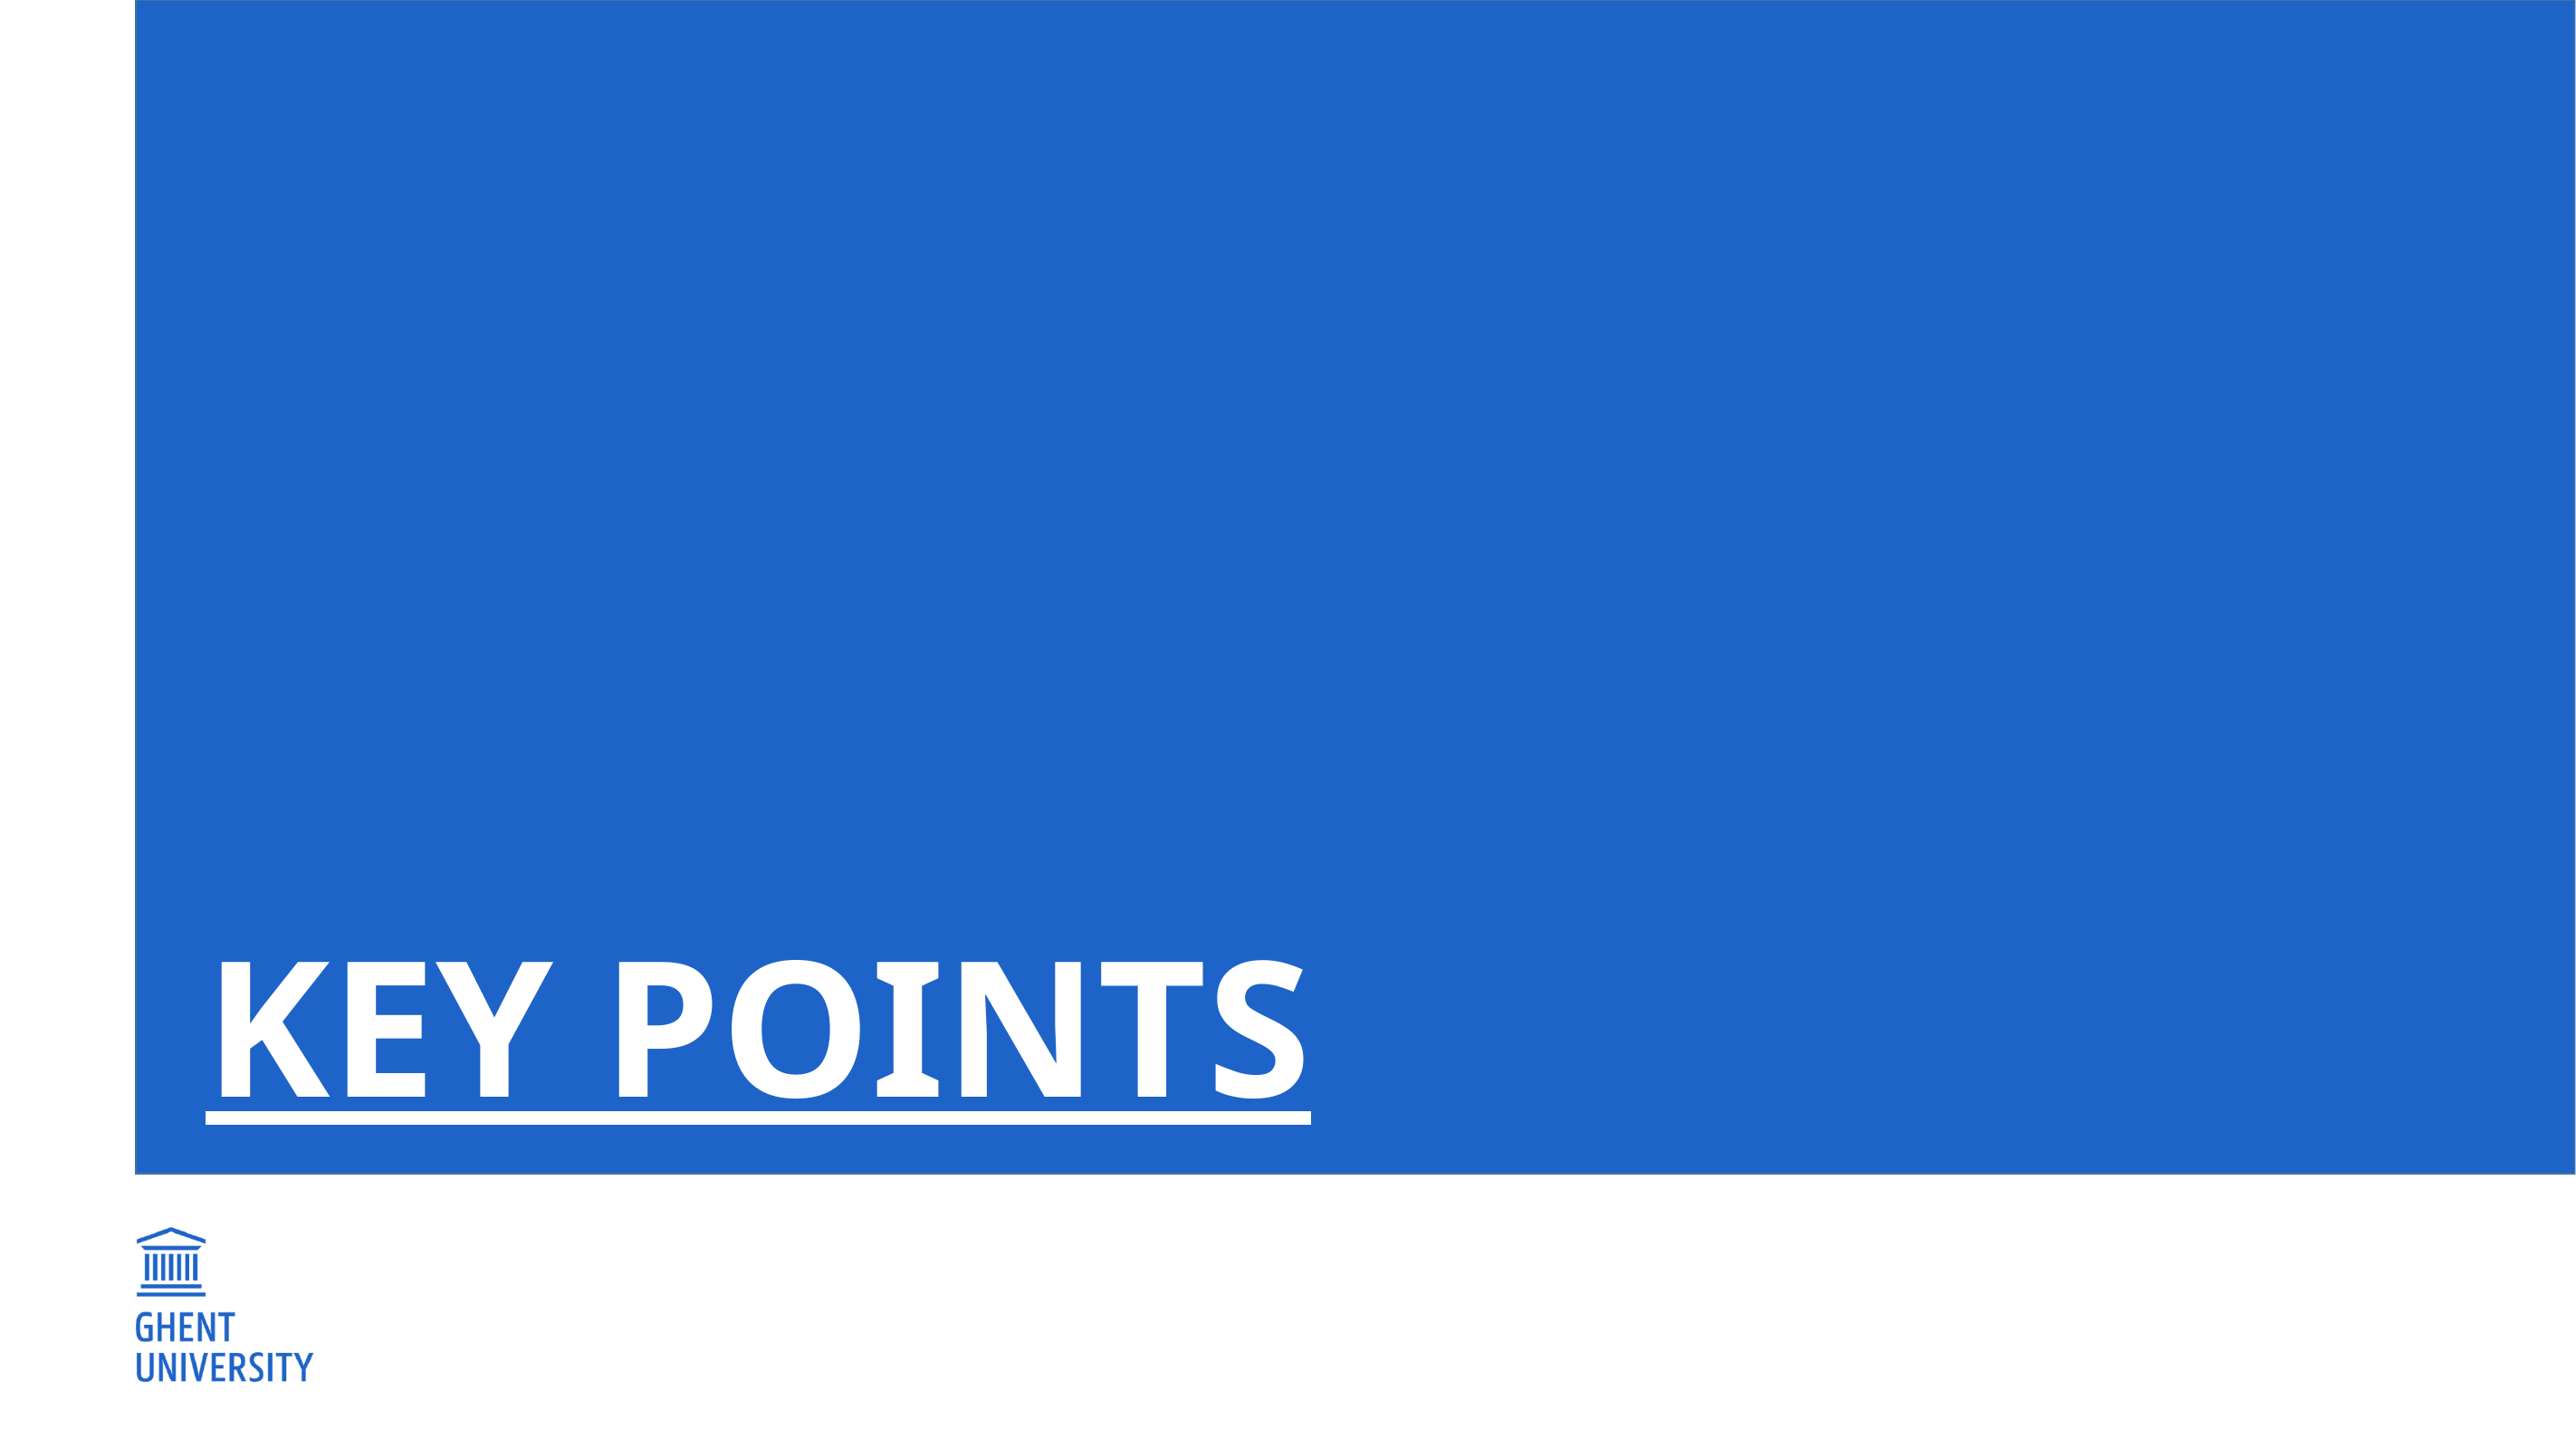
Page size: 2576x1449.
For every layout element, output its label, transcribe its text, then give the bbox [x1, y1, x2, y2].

title Key points [191, 482, 2447, 1142]
picture [68, 1175, 411, 1449]
